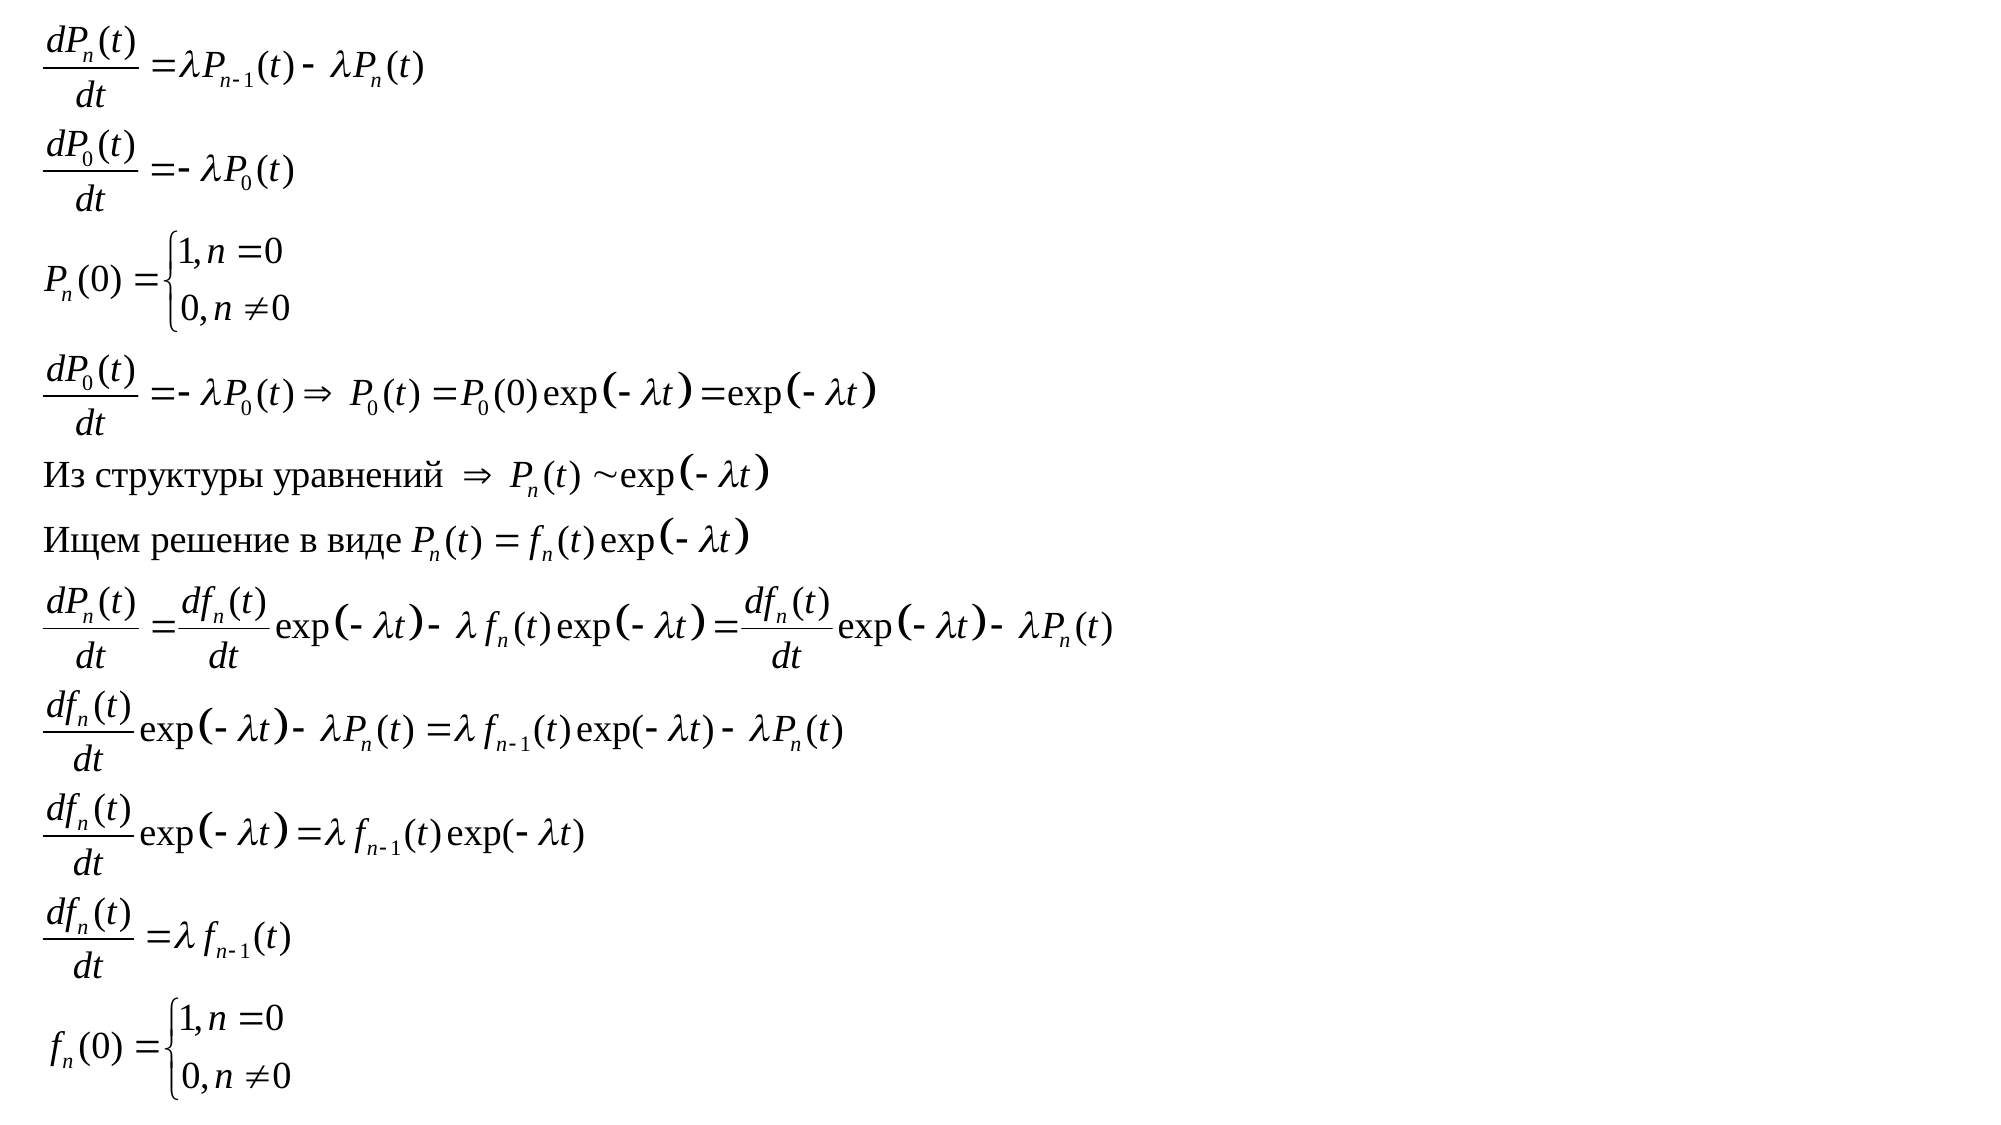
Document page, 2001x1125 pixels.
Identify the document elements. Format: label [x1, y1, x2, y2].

text_box [37, 15, 1120, 1108]
